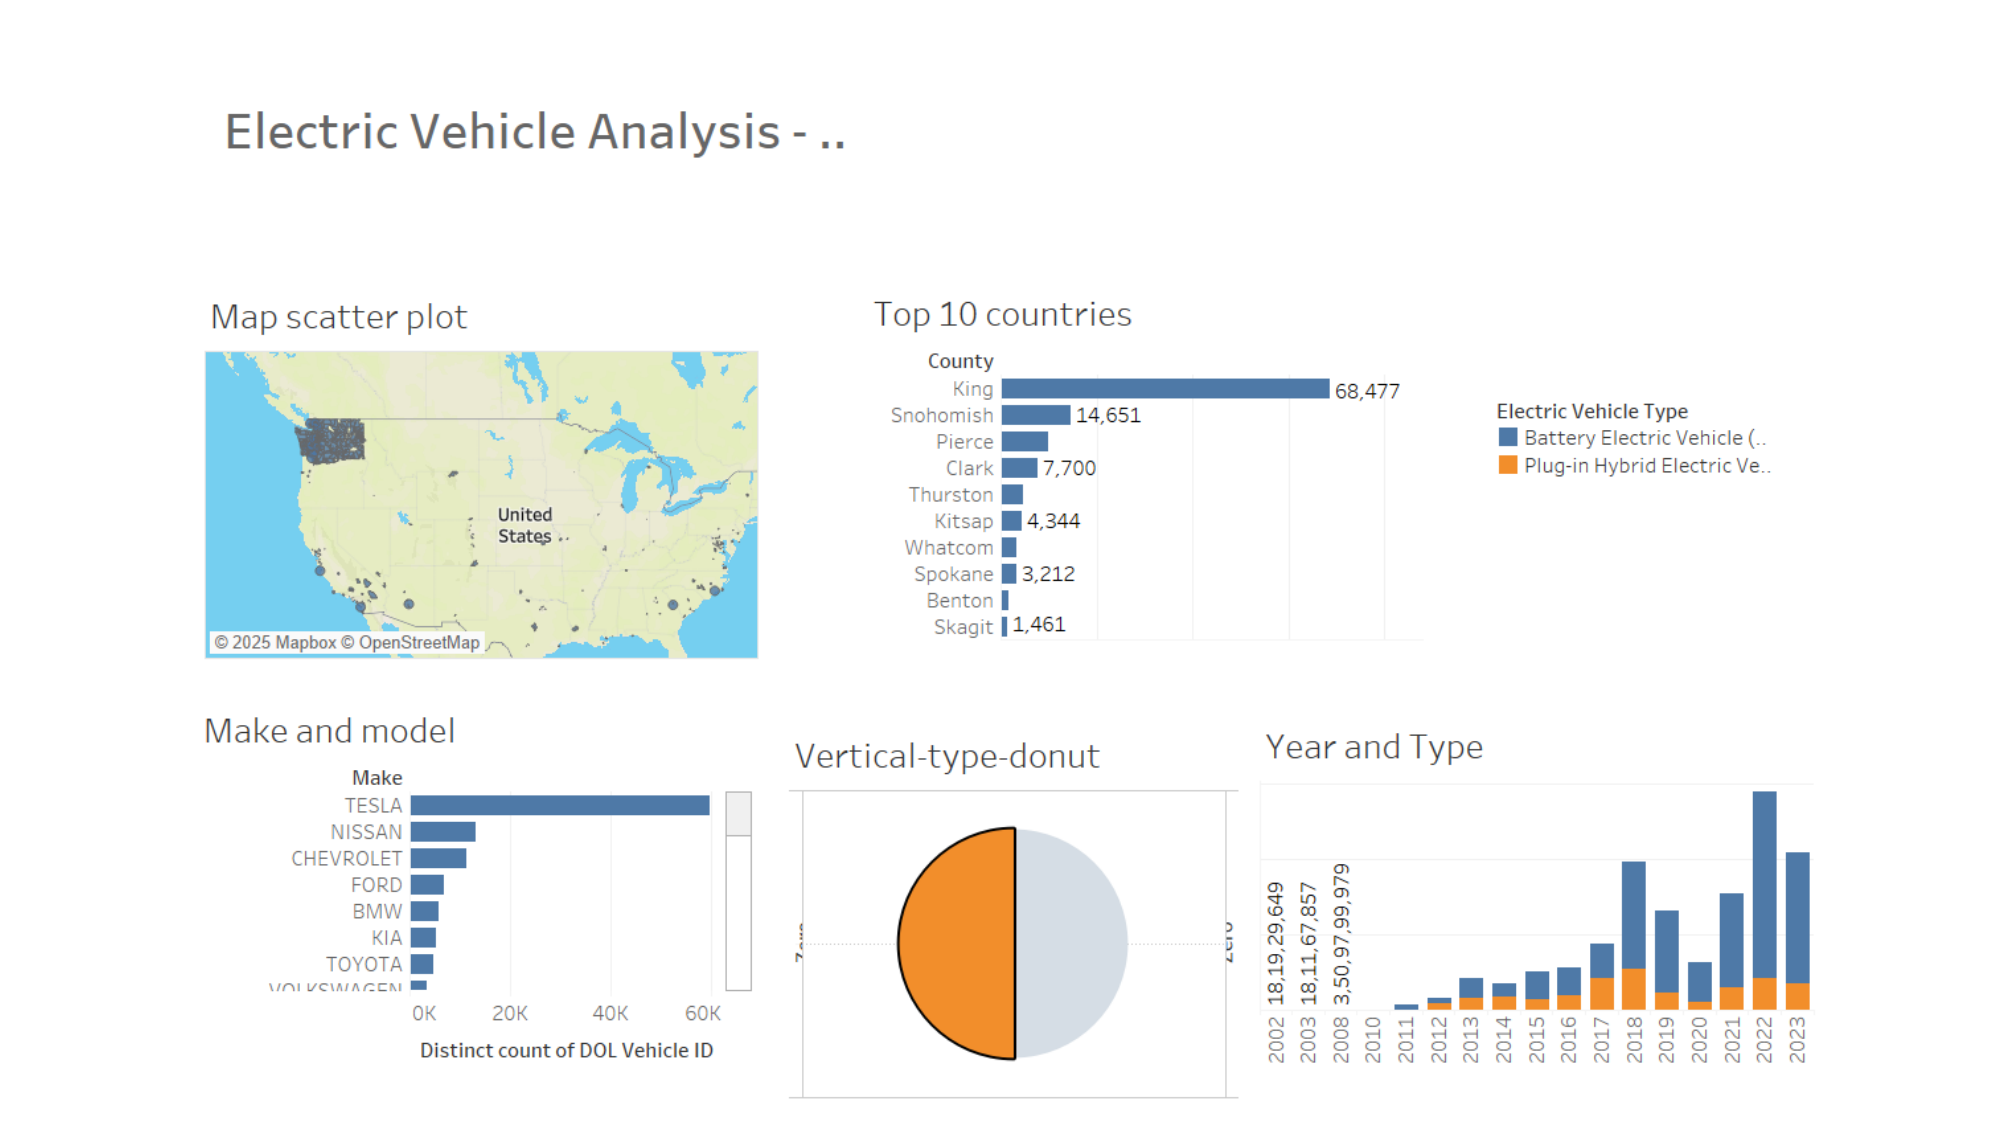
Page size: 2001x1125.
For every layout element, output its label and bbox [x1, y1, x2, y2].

picture [169, 0, 1831, 1125]
